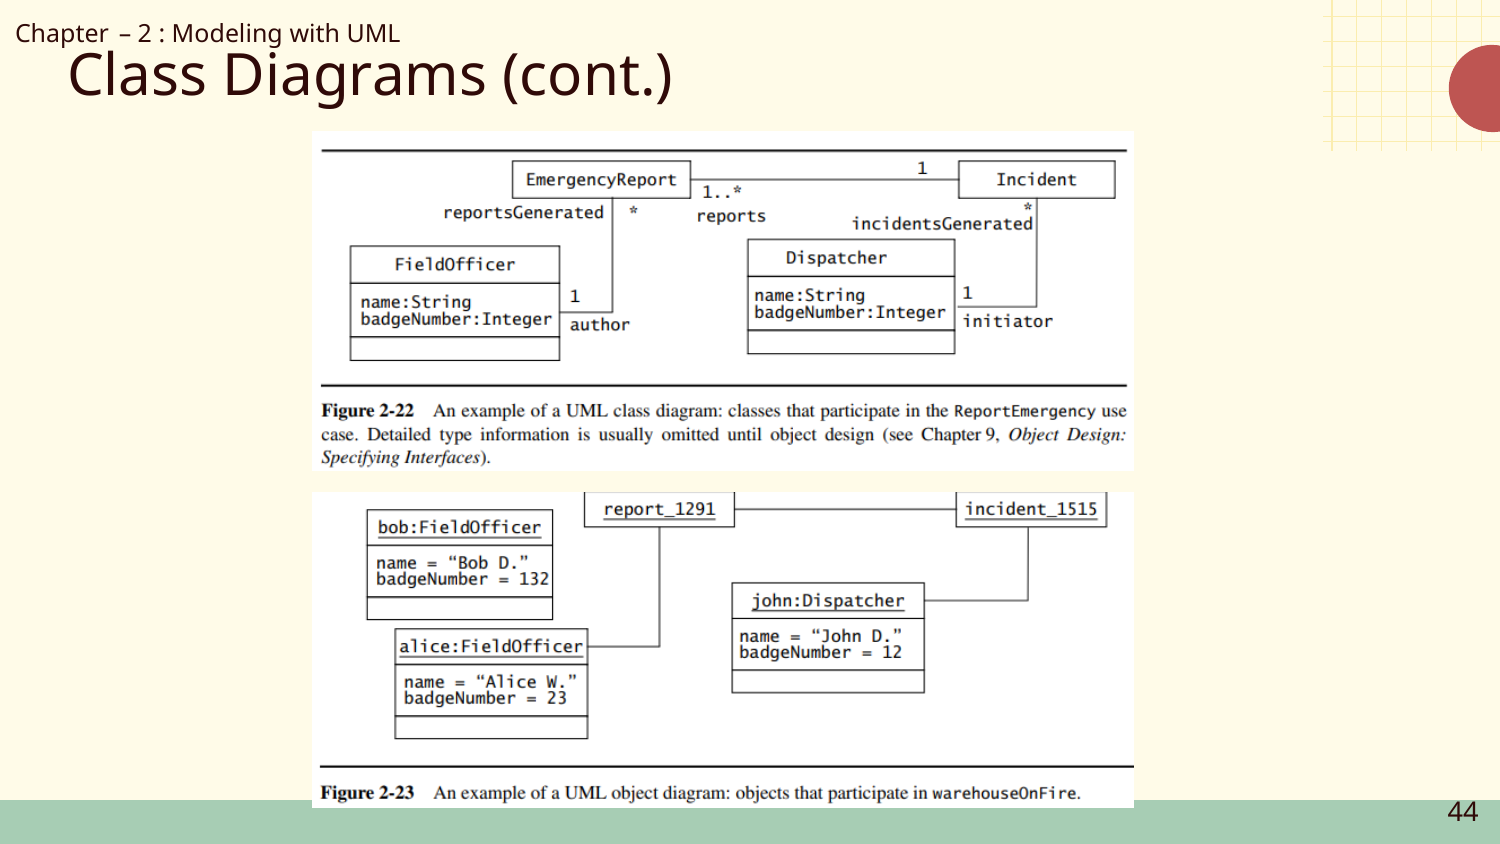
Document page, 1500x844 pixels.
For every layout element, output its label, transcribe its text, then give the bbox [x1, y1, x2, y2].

text_box Chapter – 2 : Modeling with UML [0, 0, 1001, 43]
picture [312, 131, 1134, 471]
title Class Diagrams (cont.) [52, 21, 1317, 120]
slide_number ‹#› [1403, 779, 1494, 844]
picture [312, 491, 1134, 808]
